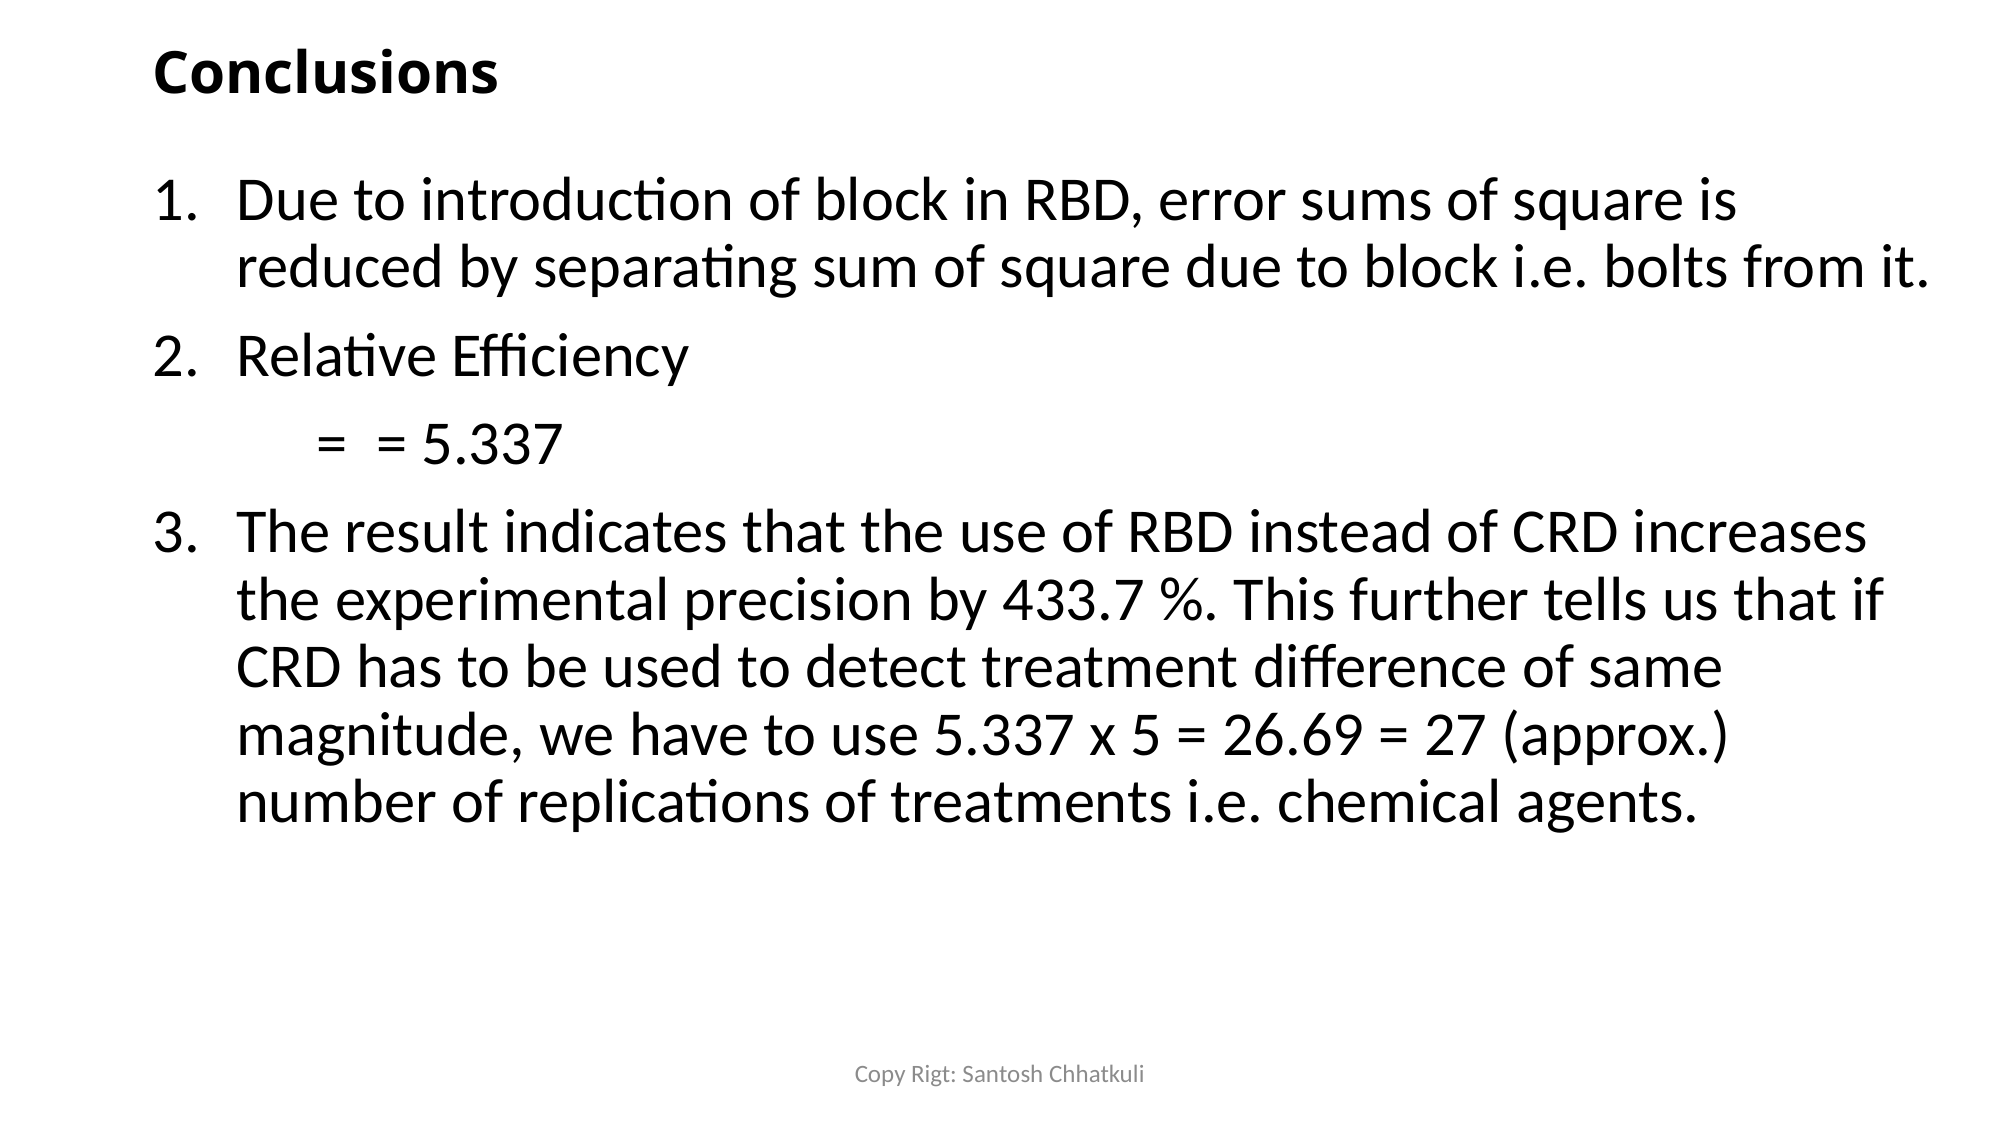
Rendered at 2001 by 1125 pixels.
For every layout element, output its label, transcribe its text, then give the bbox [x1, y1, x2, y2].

title Conclusions [137, 37, 1863, 112]
footer Copy Rigt: Santosh Chhatkuli [662, 1042, 1338, 1103]
